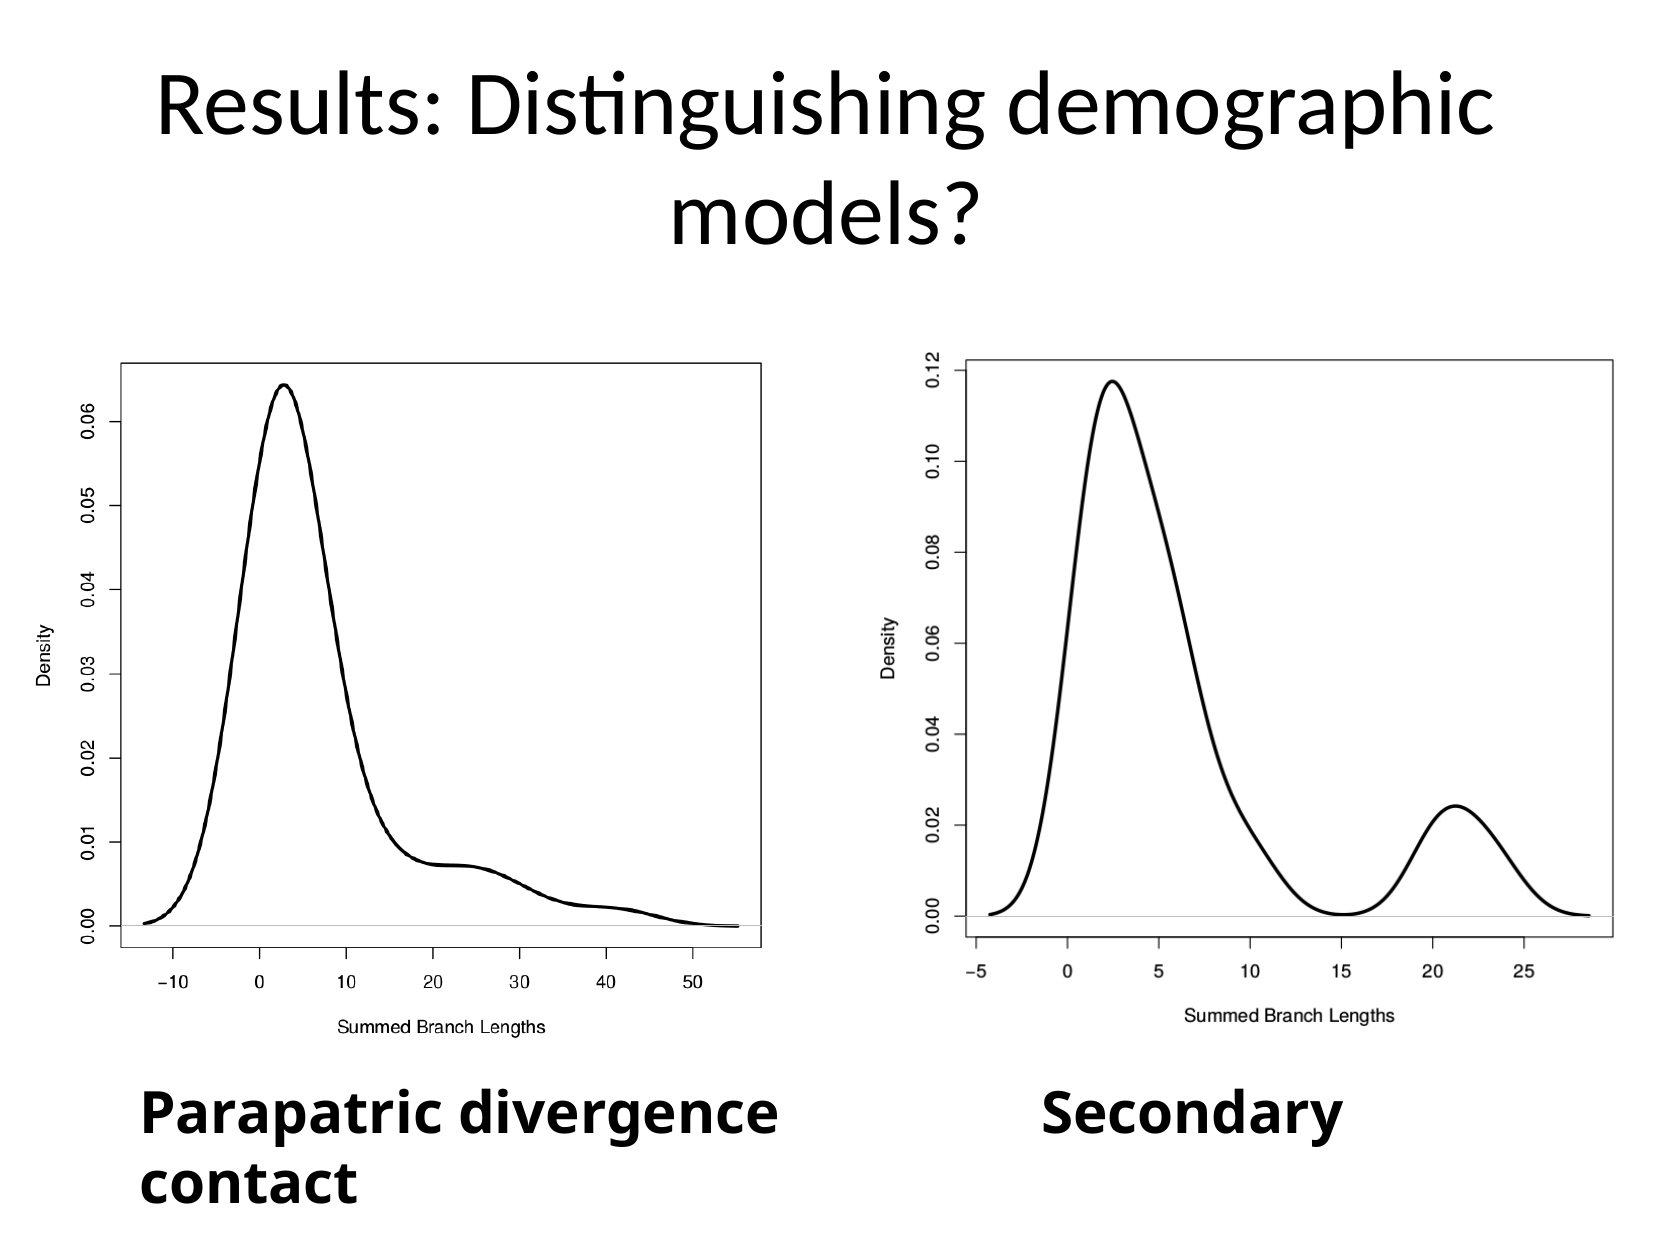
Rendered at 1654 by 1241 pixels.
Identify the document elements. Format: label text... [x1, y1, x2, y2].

picture [29, 344, 781, 1051]
text_box Parapatric divergence Secondary contact [139, 1075, 1560, 1196]
text_box Results: Distinguishing demographic models? [82, 49, 1571, 257]
picture [877, 344, 1651, 1036]
